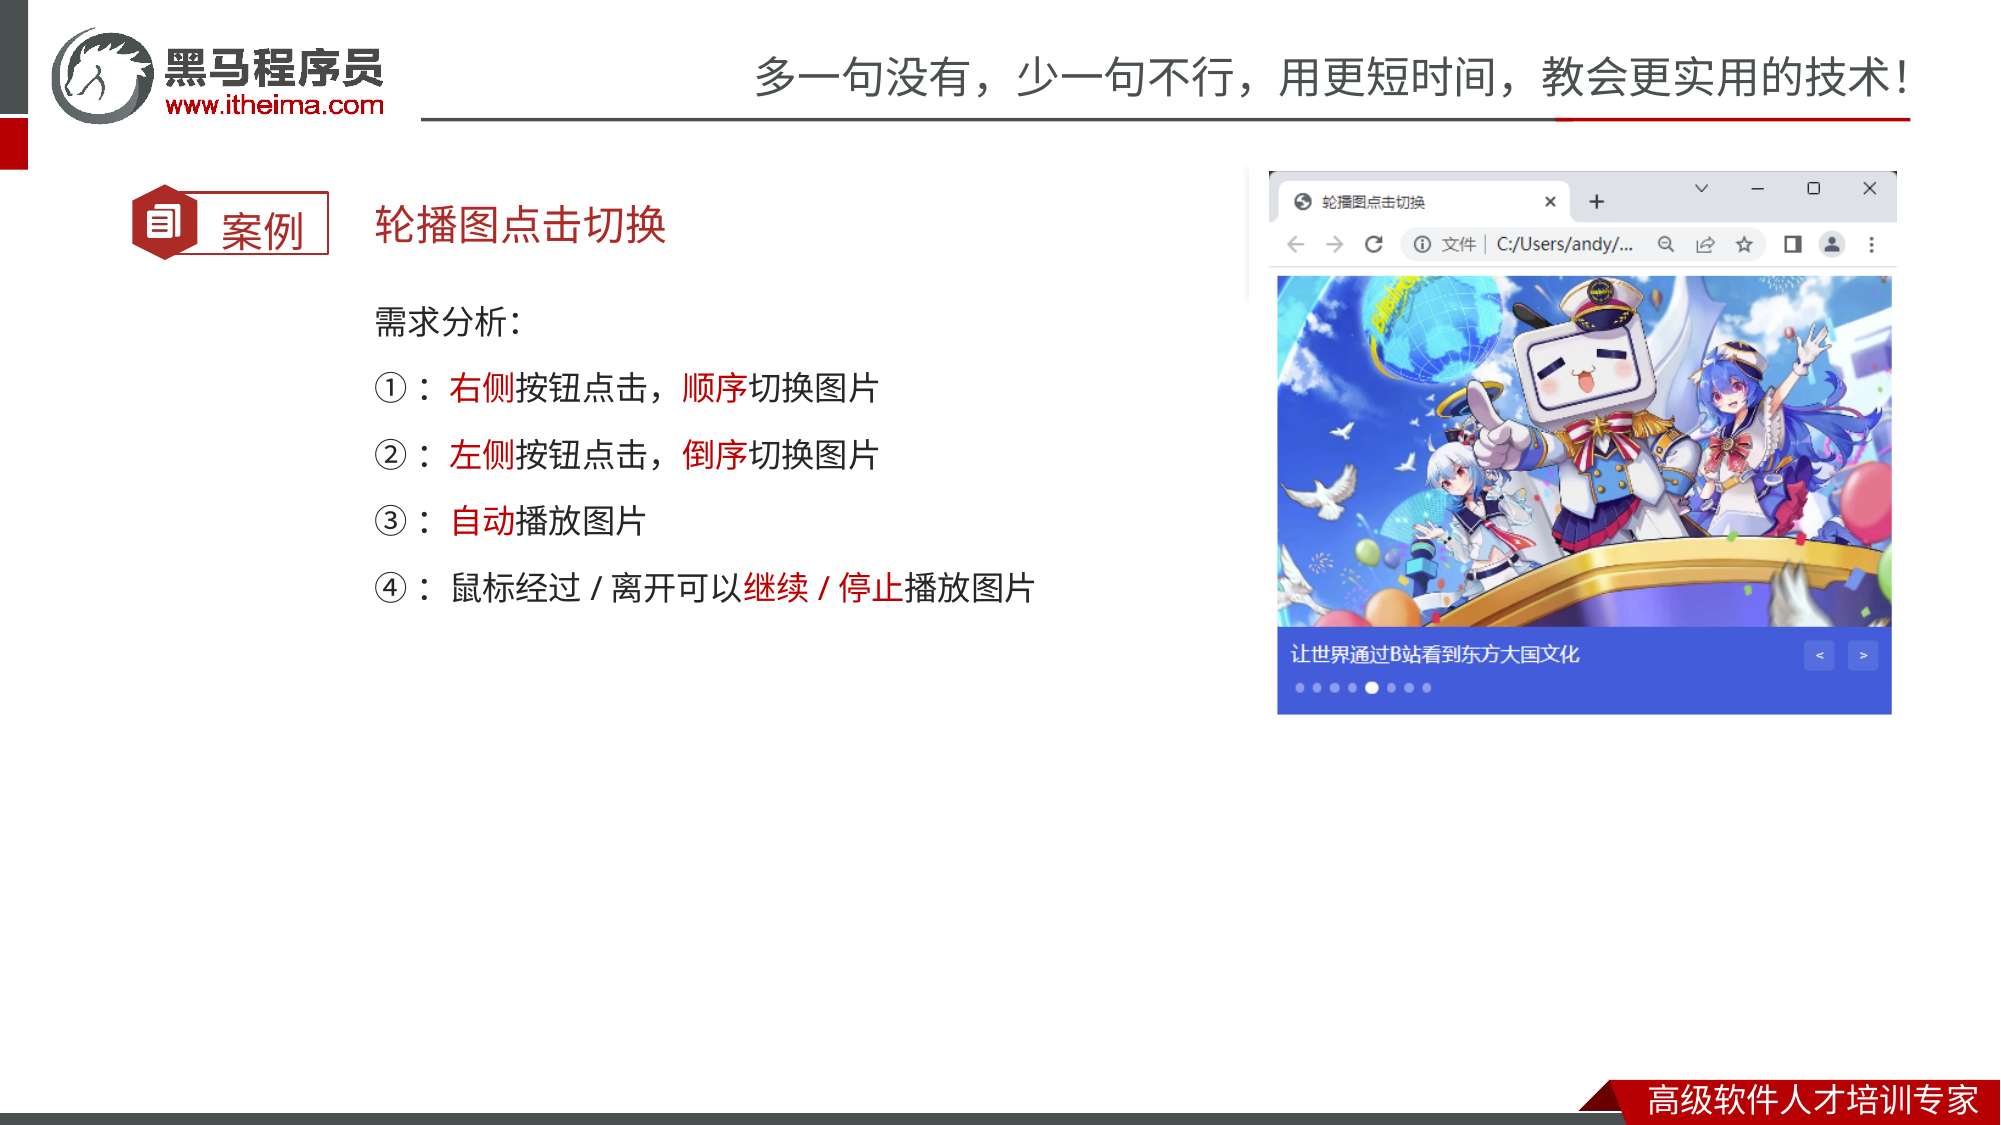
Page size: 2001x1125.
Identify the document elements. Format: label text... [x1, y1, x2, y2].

list 轮播图点击切换 [360, 181, 1246, 266]
picture [50, 26, 384, 125]
picture [1269, 170, 1898, 723]
picture [147, 204, 181, 238]
list 需求分析： ①：右侧按钮点击，顺序切换图片 ②：左侧按钮点击，倒序切换图片 ③：自动播放图片 ④：鼠标经过/离开可以继续/停止播放图片 [360, 273, 1872, 1020]
